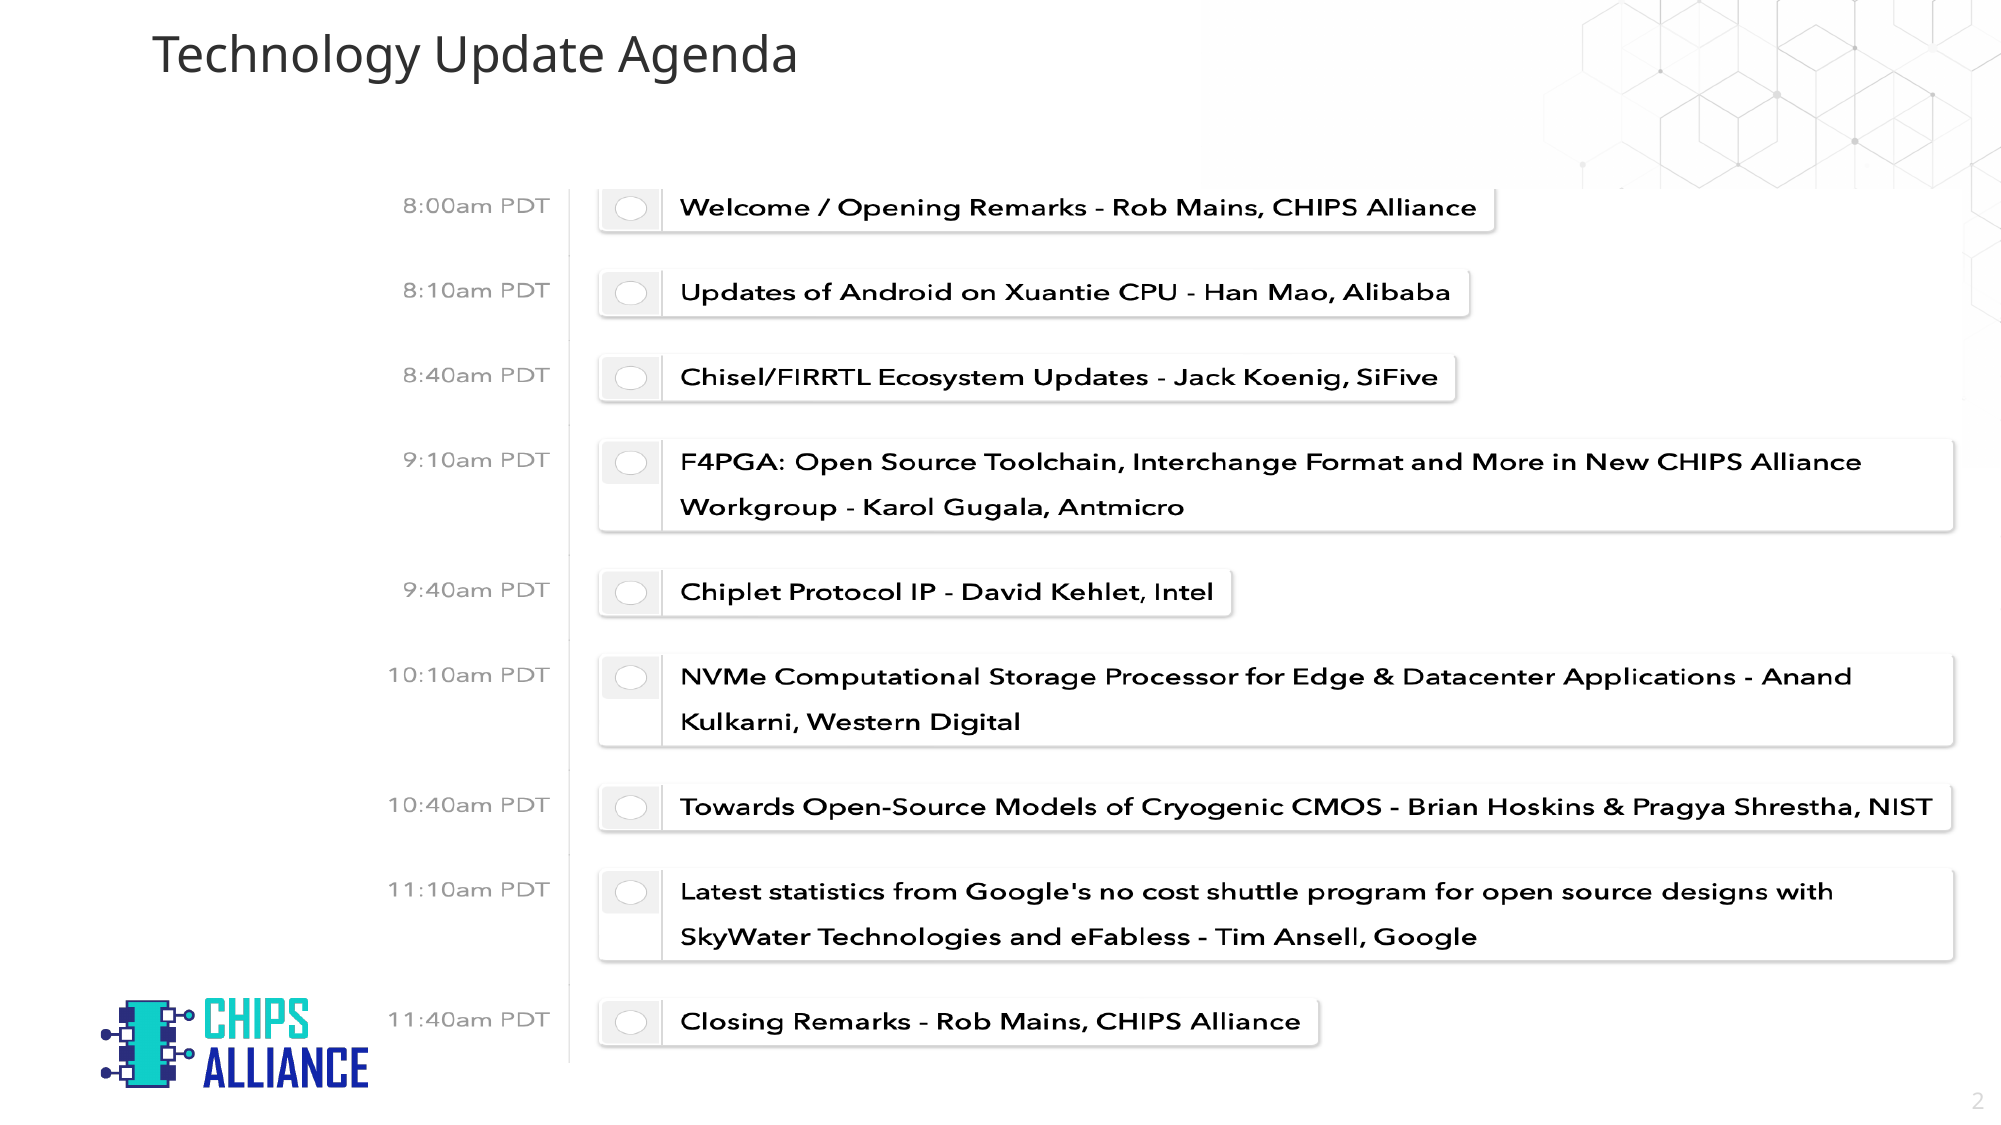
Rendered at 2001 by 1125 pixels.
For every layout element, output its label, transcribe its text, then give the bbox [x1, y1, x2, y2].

title Technology Update Agenda [137, 0, 1863, 165]
picture [387, 189, 1962, 1063]
slide_number ‹#› [1939, 1080, 2000, 1125]
picture [100, 998, 368, 1088]
